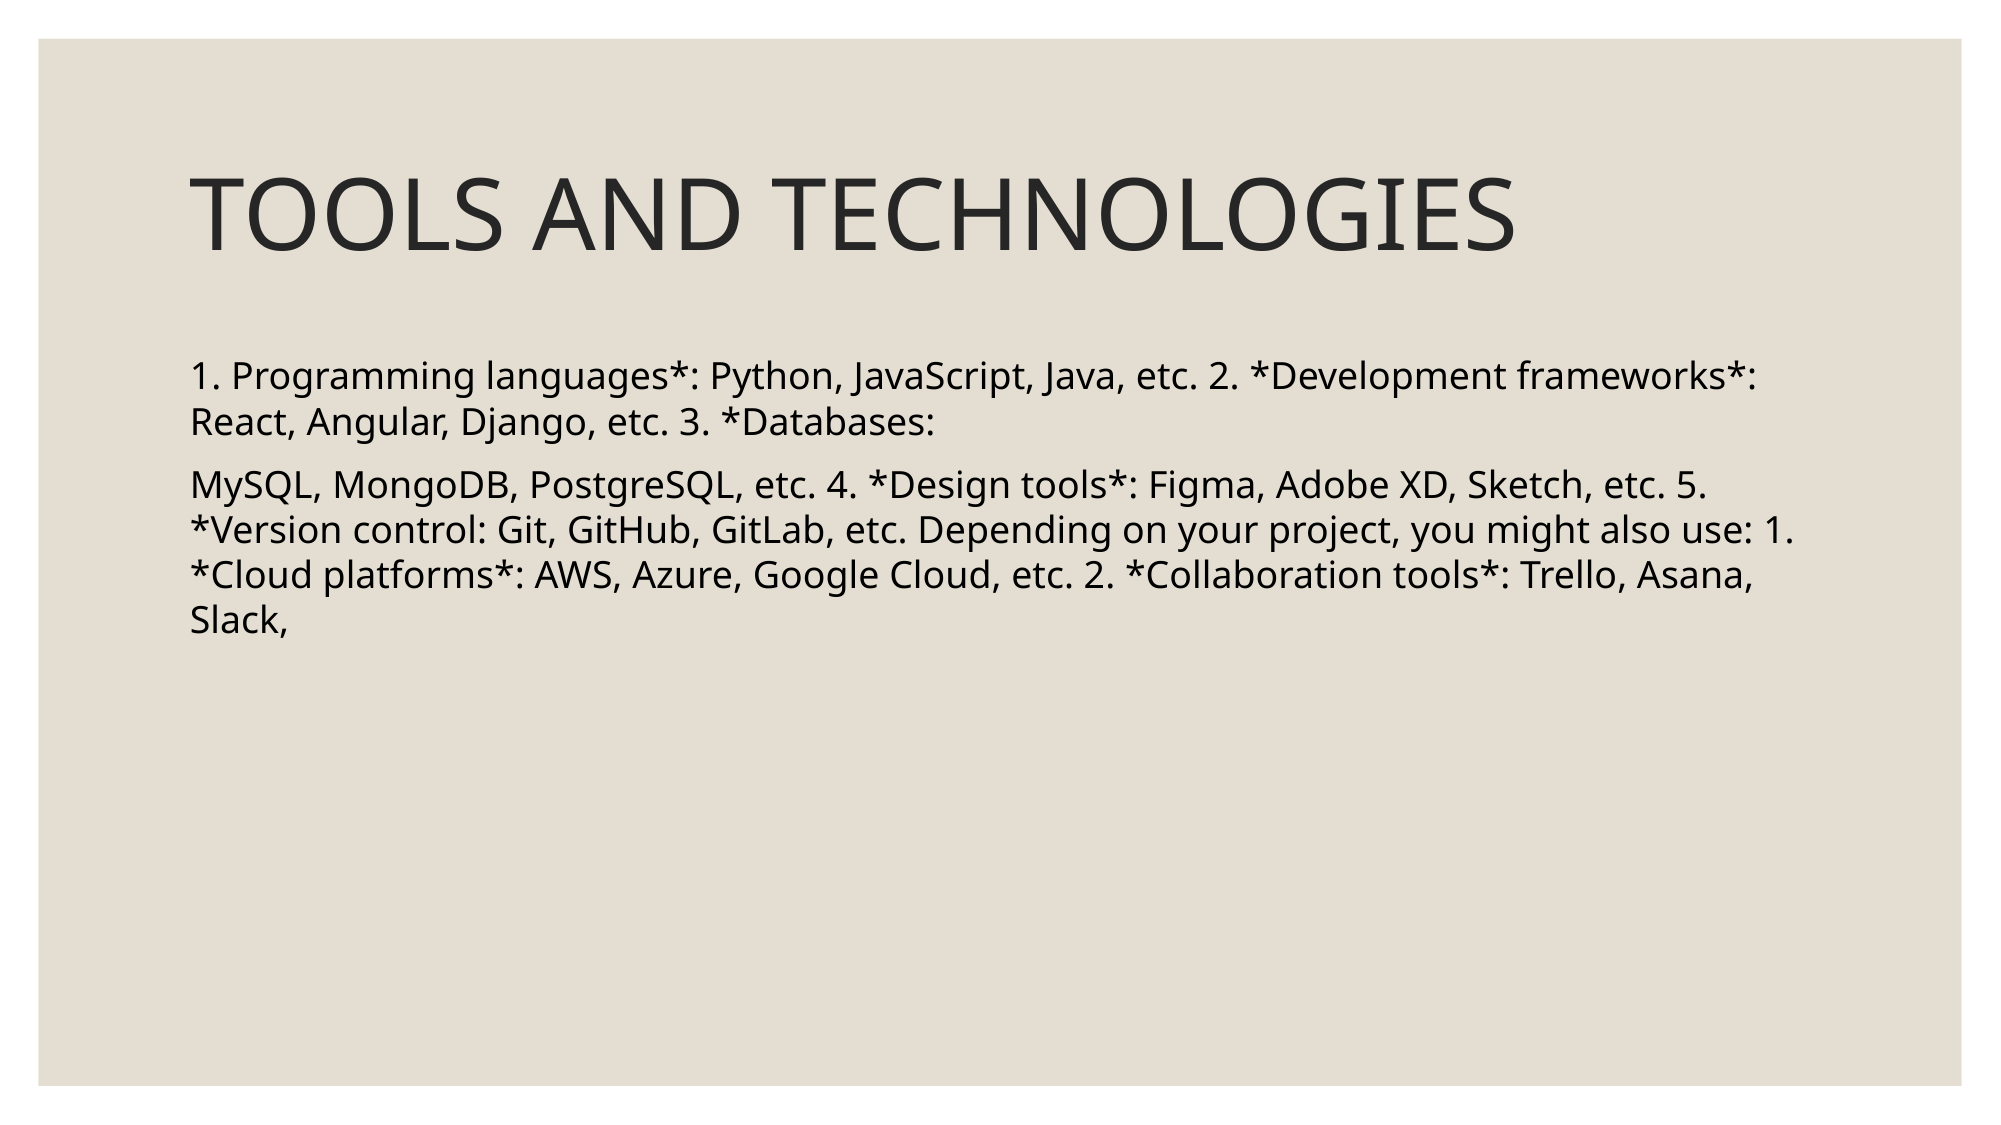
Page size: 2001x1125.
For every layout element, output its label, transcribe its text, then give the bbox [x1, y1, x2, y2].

list 1. Programming languages*: Python, JavaScript, Java, etc. 2. *Development frameworks*: React, Angular, Django, etc. 3. *Databases: MySQL, MongoDB, PostgreSQL, etc. 4. *Design tools*: Figma, Adobe XD, Sketch, etc. 5. *Version control: Git, GitHub, GitLab, etc. Depending on your project, you might also use: 1. *Cloud platforms*: AWS, Azure, Google Cloud, etc. 2. *Collaboration tools*: Trello, Asana, Slack, [174, 345, 1825, 990]
title TOOLS AND TECHNOLOGIES [174, 105, 1825, 331]
